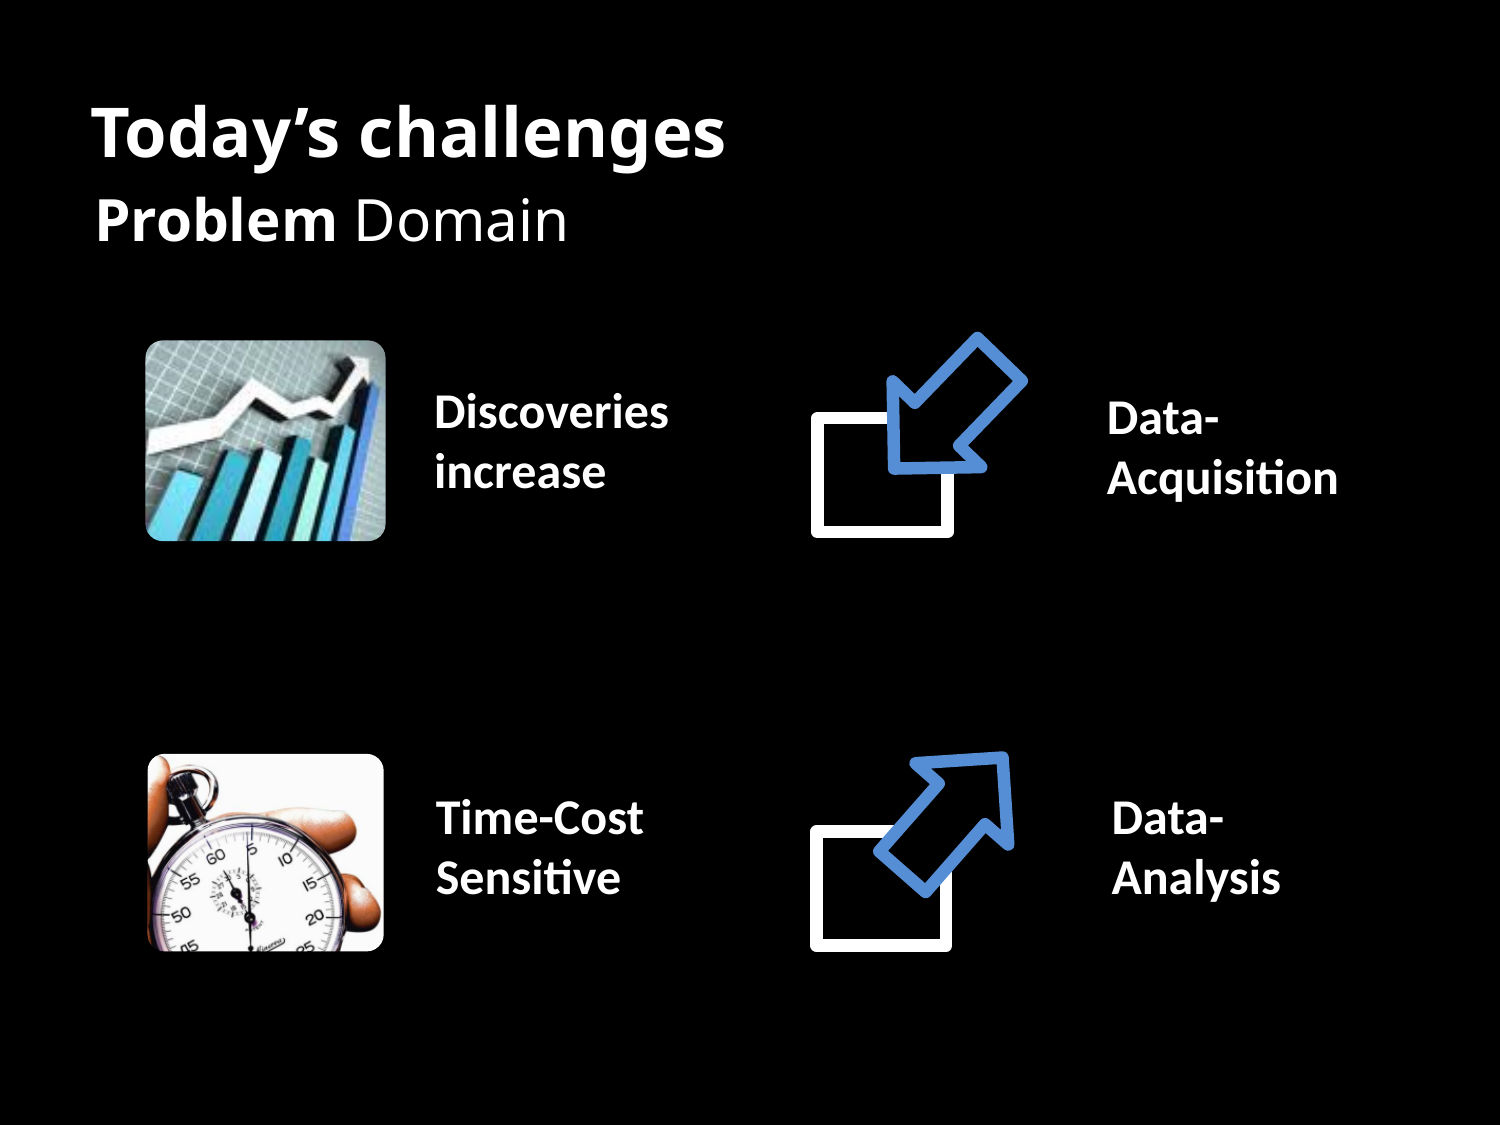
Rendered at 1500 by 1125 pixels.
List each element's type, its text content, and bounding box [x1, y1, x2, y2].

picture [147, 753, 384, 952]
text_box [814, 830, 948, 948]
text_box Data- Acquisition [1092, 377, 1376, 573]
text_box [877, 755, 1011, 895]
text_box [890, 335, 1024, 471]
text_box [815, 416, 949, 534]
text_box Problem Domain [79, 176, 939, 261]
text_box Time-Cost Sensitive [421, 777, 705, 1033]
picture [145, 340, 386, 542]
text_box Data- Analysis [1096, 777, 1381, 913]
title Today’s challenges [74, 36, 1426, 225]
text_box Discoveries increase [419, 371, 703, 566]
